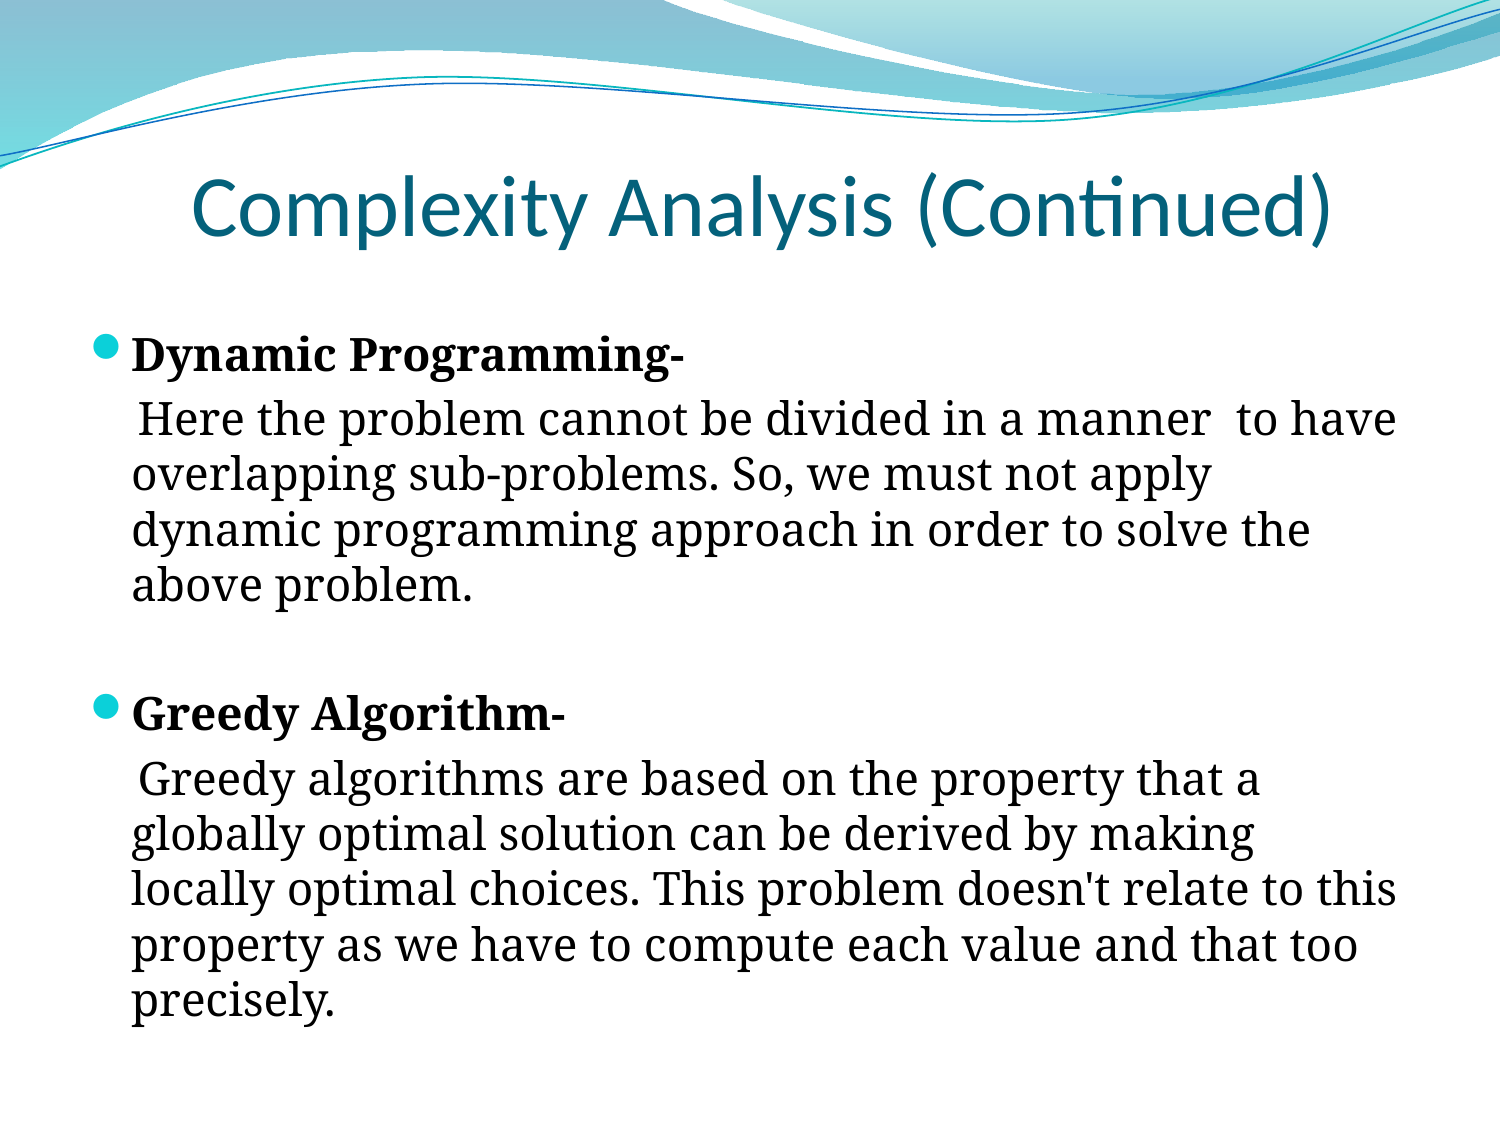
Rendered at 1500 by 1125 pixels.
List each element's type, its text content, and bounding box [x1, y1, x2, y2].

list Dynamic Programming- Here the problem cannot be divided in a manner to have overlapping sub-problems. So, we must not apply dynamic programming approach in order to solve the above problem. Greedy Algorithm- Greedy algorithms are based on the property that a globally optimal solution can be derived by making locally optimal choices. This problem doesn't relate to this property as we have to compute each value and that too precisely. [75, 317, 1425, 1038]
title Complexity Analysis (Continued) [88, 66, 1439, 254]
